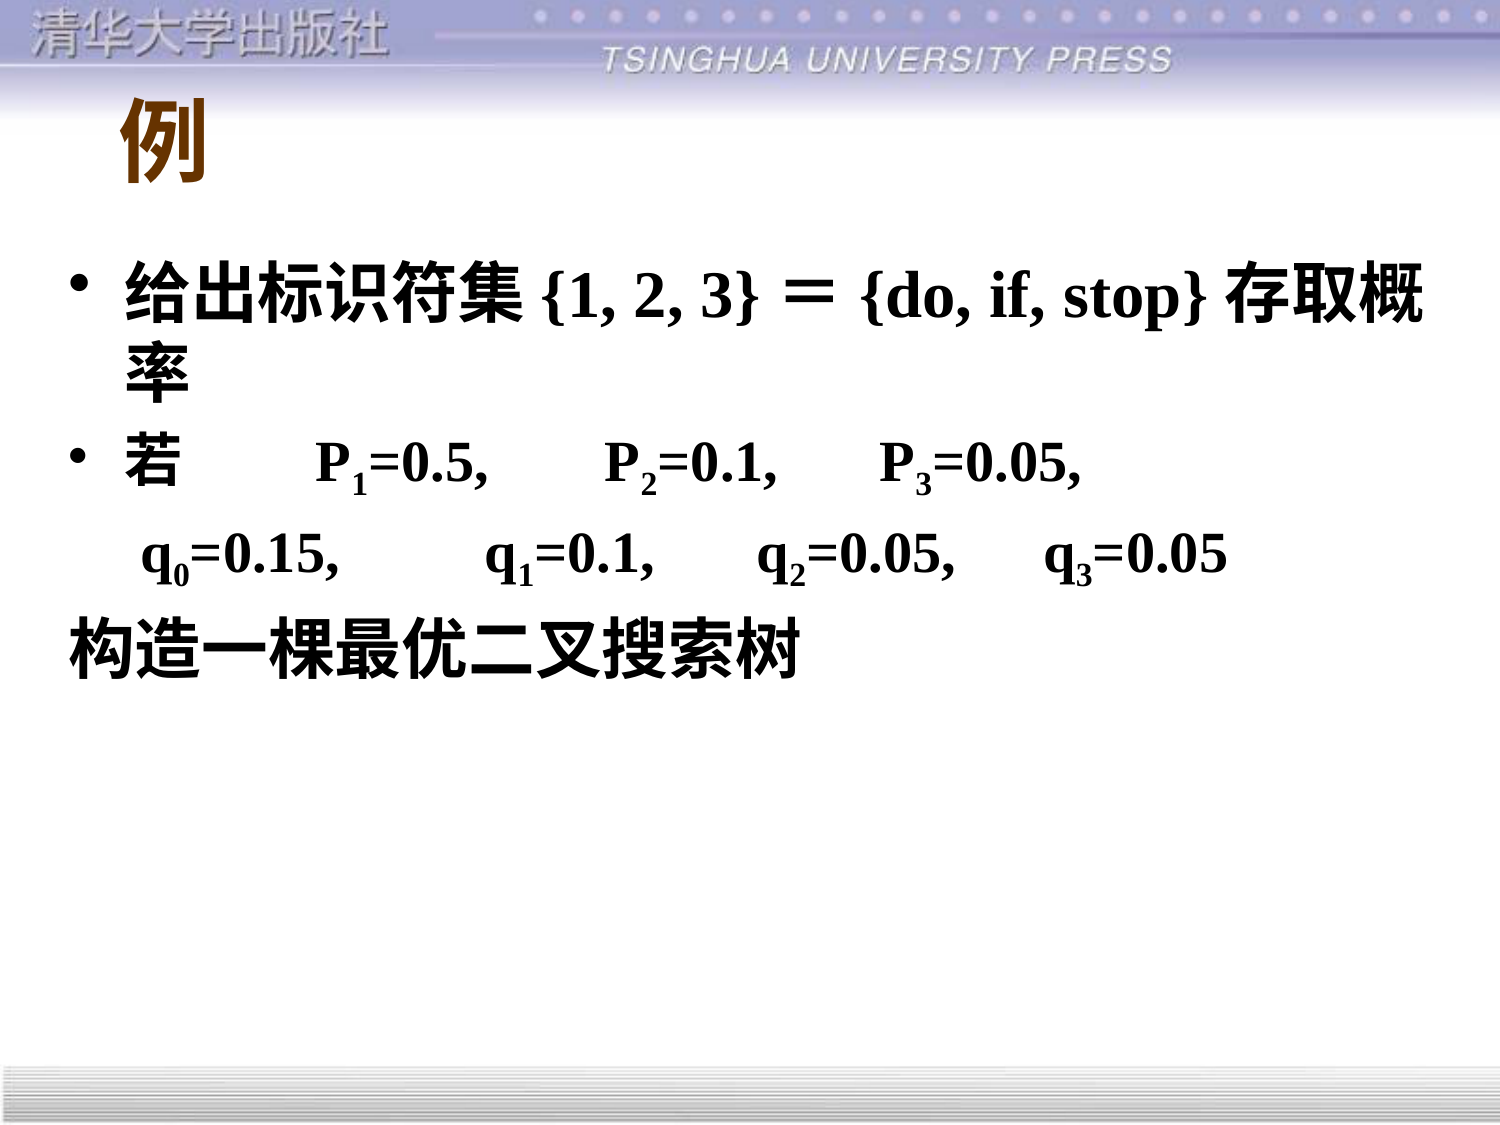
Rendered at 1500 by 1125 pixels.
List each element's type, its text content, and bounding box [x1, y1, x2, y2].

title 例 [75, 45, 254, 233]
slide_number [1074, 1025, 1388, 1100]
list 给出标识符集{1, 2, 3}＝{do, if, stop}存取概率 若 P1=0.5, P2=0.1, P3=0.05, q0=0.15, q1=0.1, q2=0.05, q3=0.05 构造一棵最优二叉搜索树 [53, 243, 1471, 919]
picture [0, 0, 1500, 1125]
